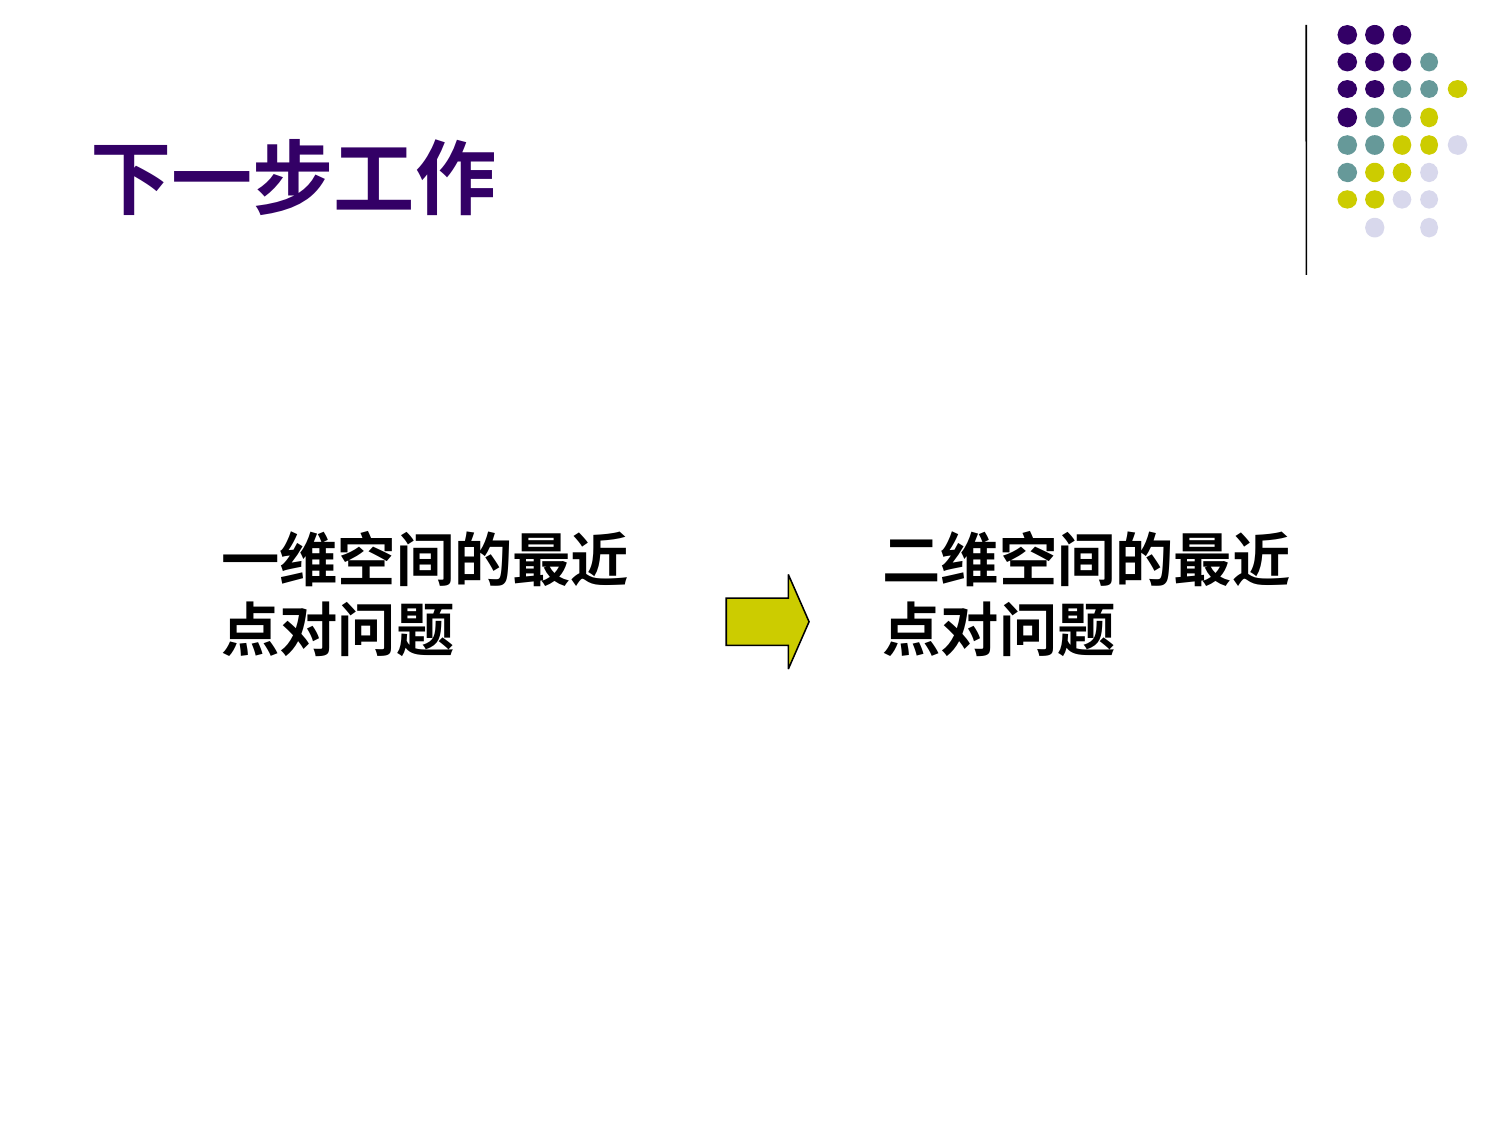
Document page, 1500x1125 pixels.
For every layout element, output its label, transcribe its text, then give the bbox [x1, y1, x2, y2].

title 下一步工作 [74, 19, 1313, 233]
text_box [206, 515, 1329, 671]
